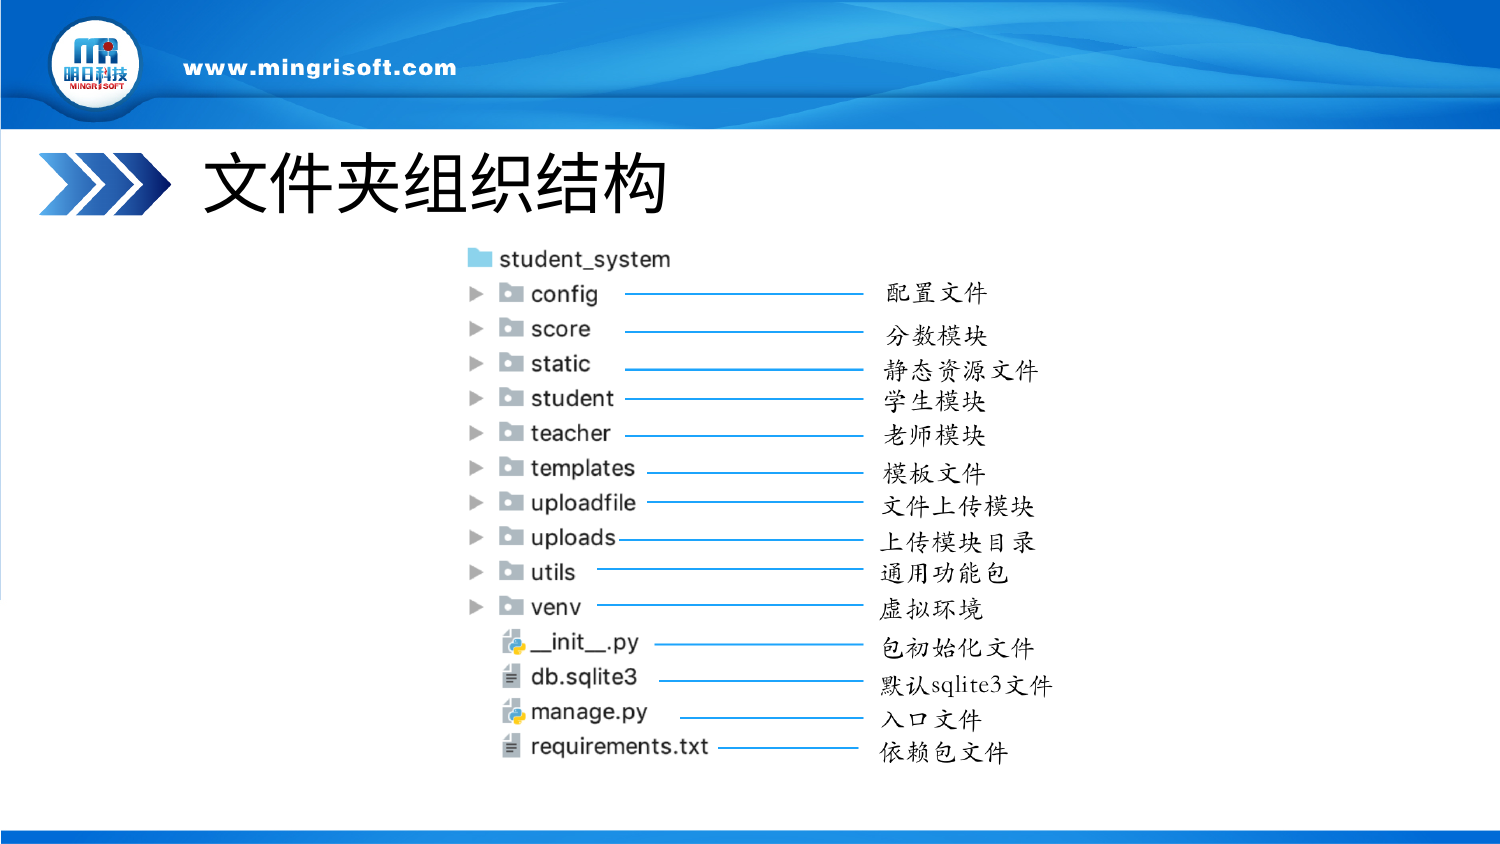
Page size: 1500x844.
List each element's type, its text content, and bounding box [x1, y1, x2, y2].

picture [0, 0, 1500, 844]
text_box 文件夹组织结构 [187, 134, 1100, 235]
